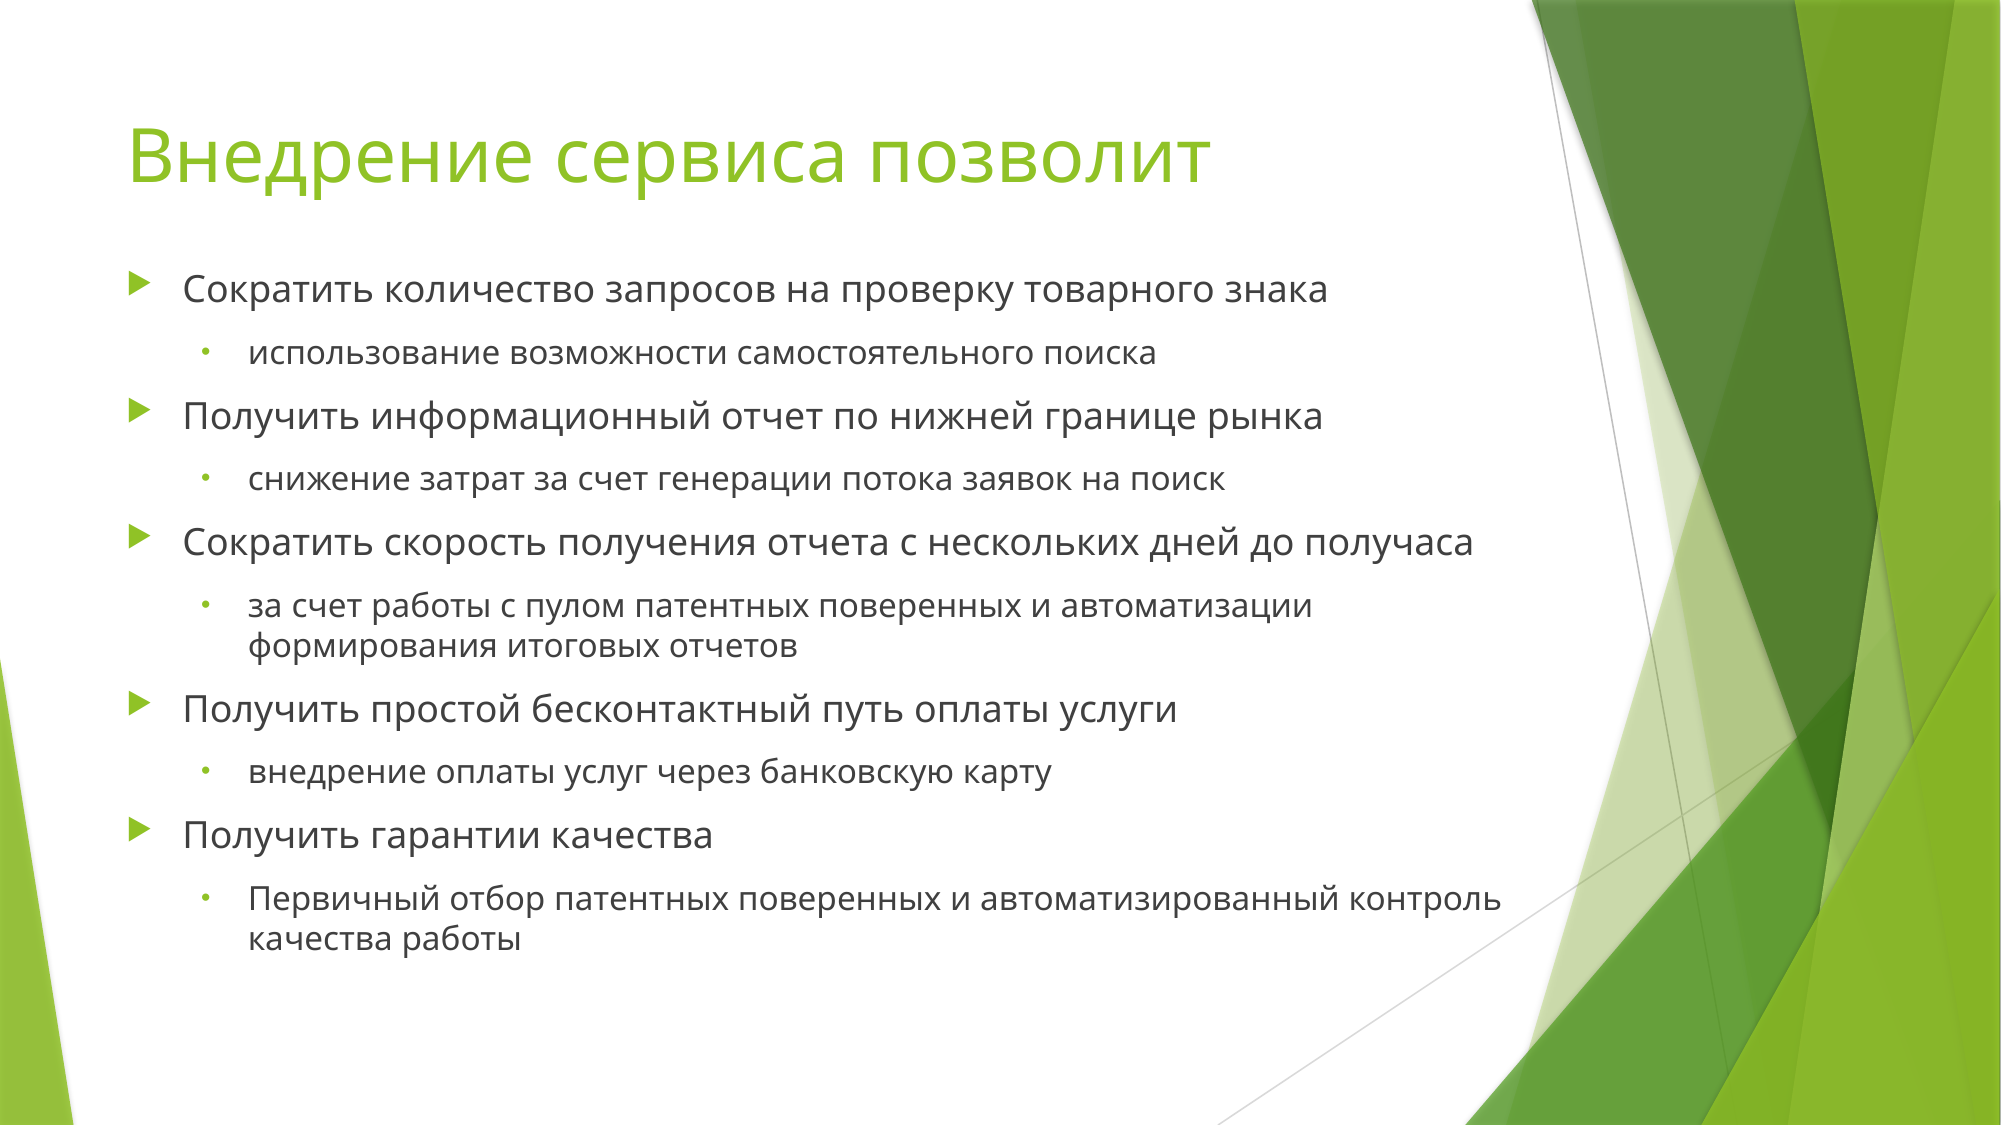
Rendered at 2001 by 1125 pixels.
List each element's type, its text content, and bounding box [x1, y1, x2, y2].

title Внедрение сервиса позволит [111, 99, 1522, 257]
list Сократить количество запросов на проверку товарного знака использование возможности самостоятельного поиска Получить информационный отчет по нижней границе рынка снижение затрат за счет генерации потока заявок на поиск Сократить скорость получения отчета с нескольких дней до получаса за счет работы с пулом патентных поверенных и автоматизации формирования итоговых отчетов Получить простой бесконтактный путь оплаты услуги внедрение оплаты услуг через банковскую карту Получить гарантии качества Первичный отбор патентных поверенных и автоматизированный контроль качества работы [111, 257, 1522, 985]
